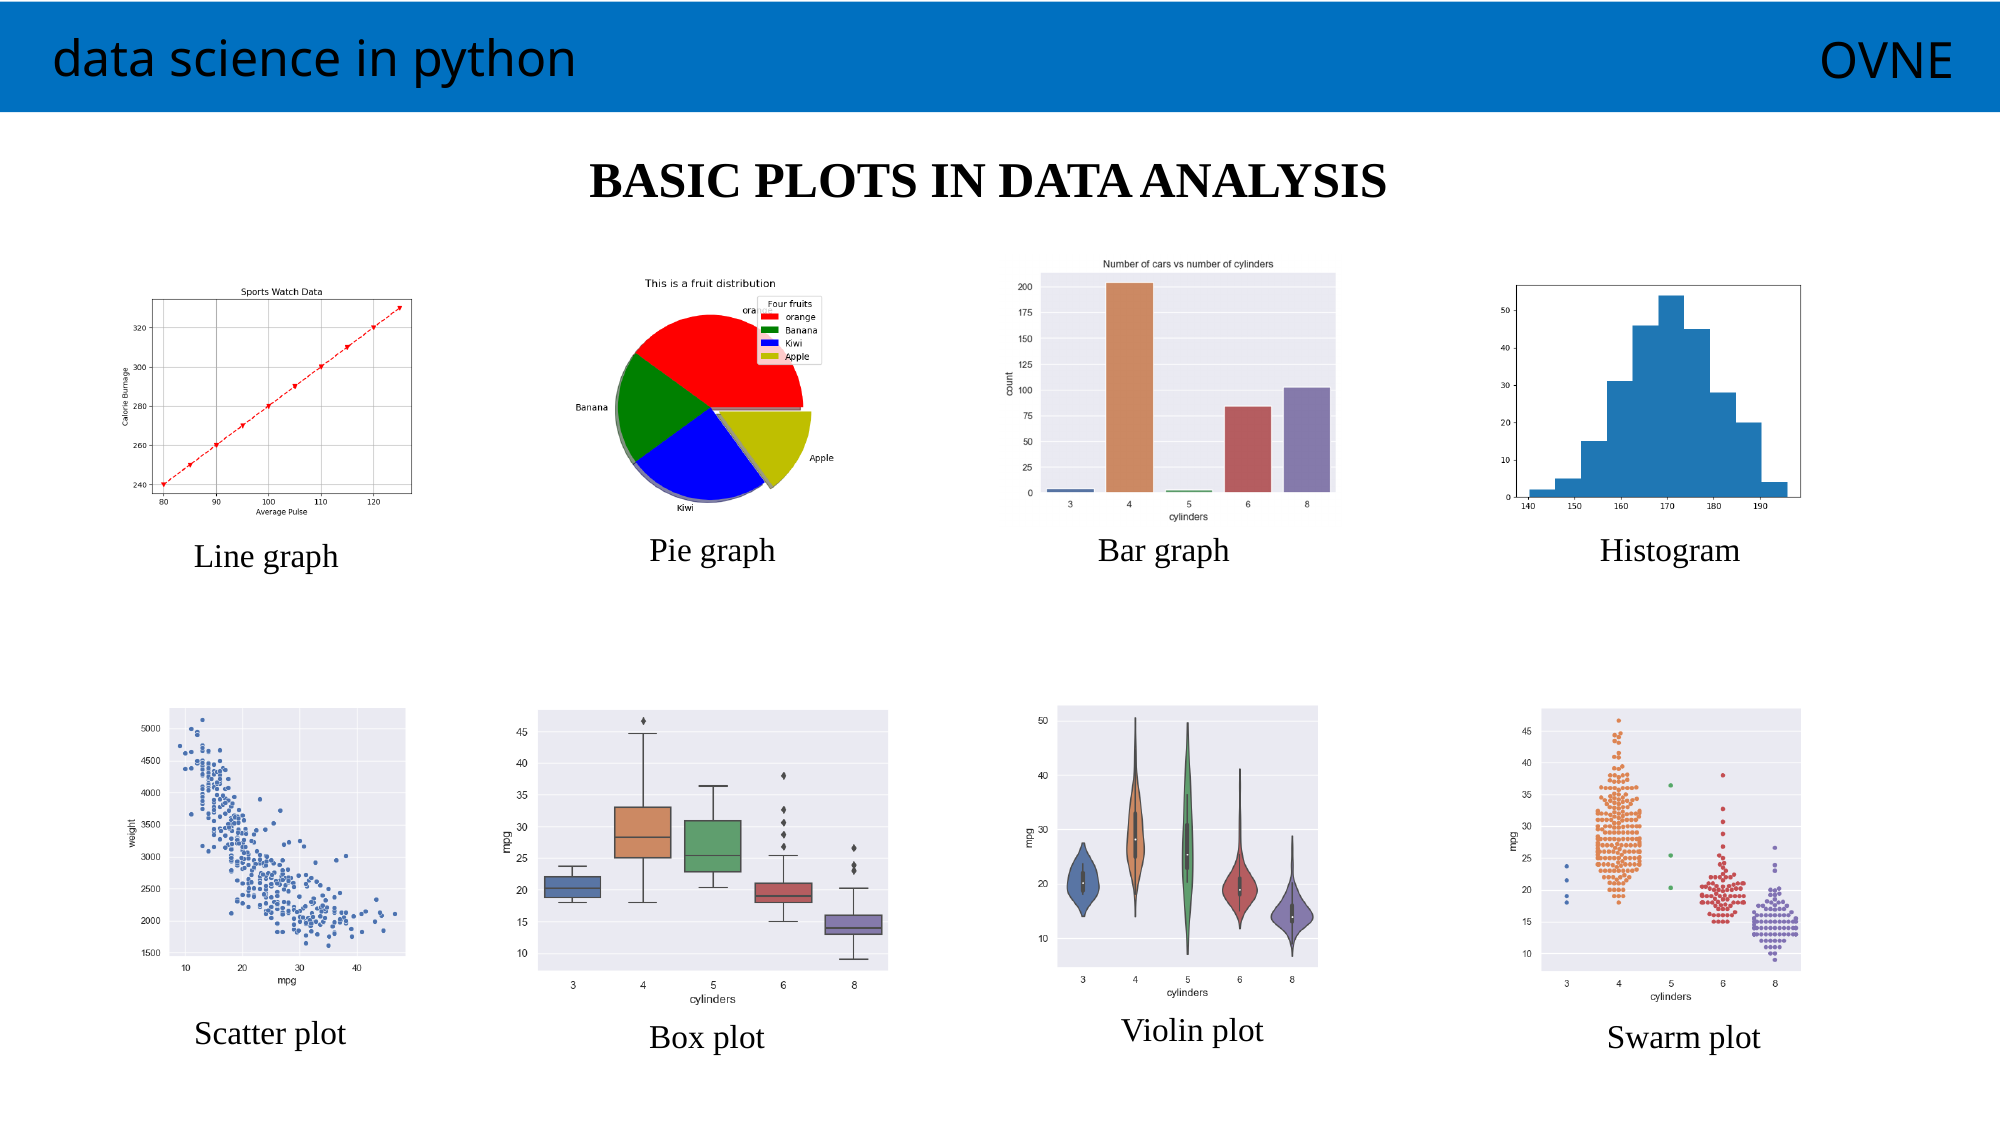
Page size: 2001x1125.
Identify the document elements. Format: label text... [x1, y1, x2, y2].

picture [999, 254, 1342, 527]
text_box Line graph [178, 526, 354, 582]
picture [1502, 702, 1807, 1008]
picture [1018, 699, 1324, 1004]
text_box Bar graph [1083, 527, 1246, 576]
picture [1498, 278, 1812, 527]
picture [494, 702, 895, 1012]
text_box Pie graph [634, 529, 792, 576]
text_box Scatter plot [179, 1003, 362, 1059]
picture [569, 273, 840, 529]
text_box Box plot [634, 1012, 781, 1063]
text_box Swarm plot [1592, 1008, 1777, 1063]
text_box Histogram [1585, 527, 1756, 576]
text_box BASIC PLOTS IN DATA ANALYSIS [574, 139, 1403, 215]
text_box Violin plot [1106, 1004, 1309, 1056]
picture [117, 283, 417, 521]
picture [122, 702, 411, 991]
